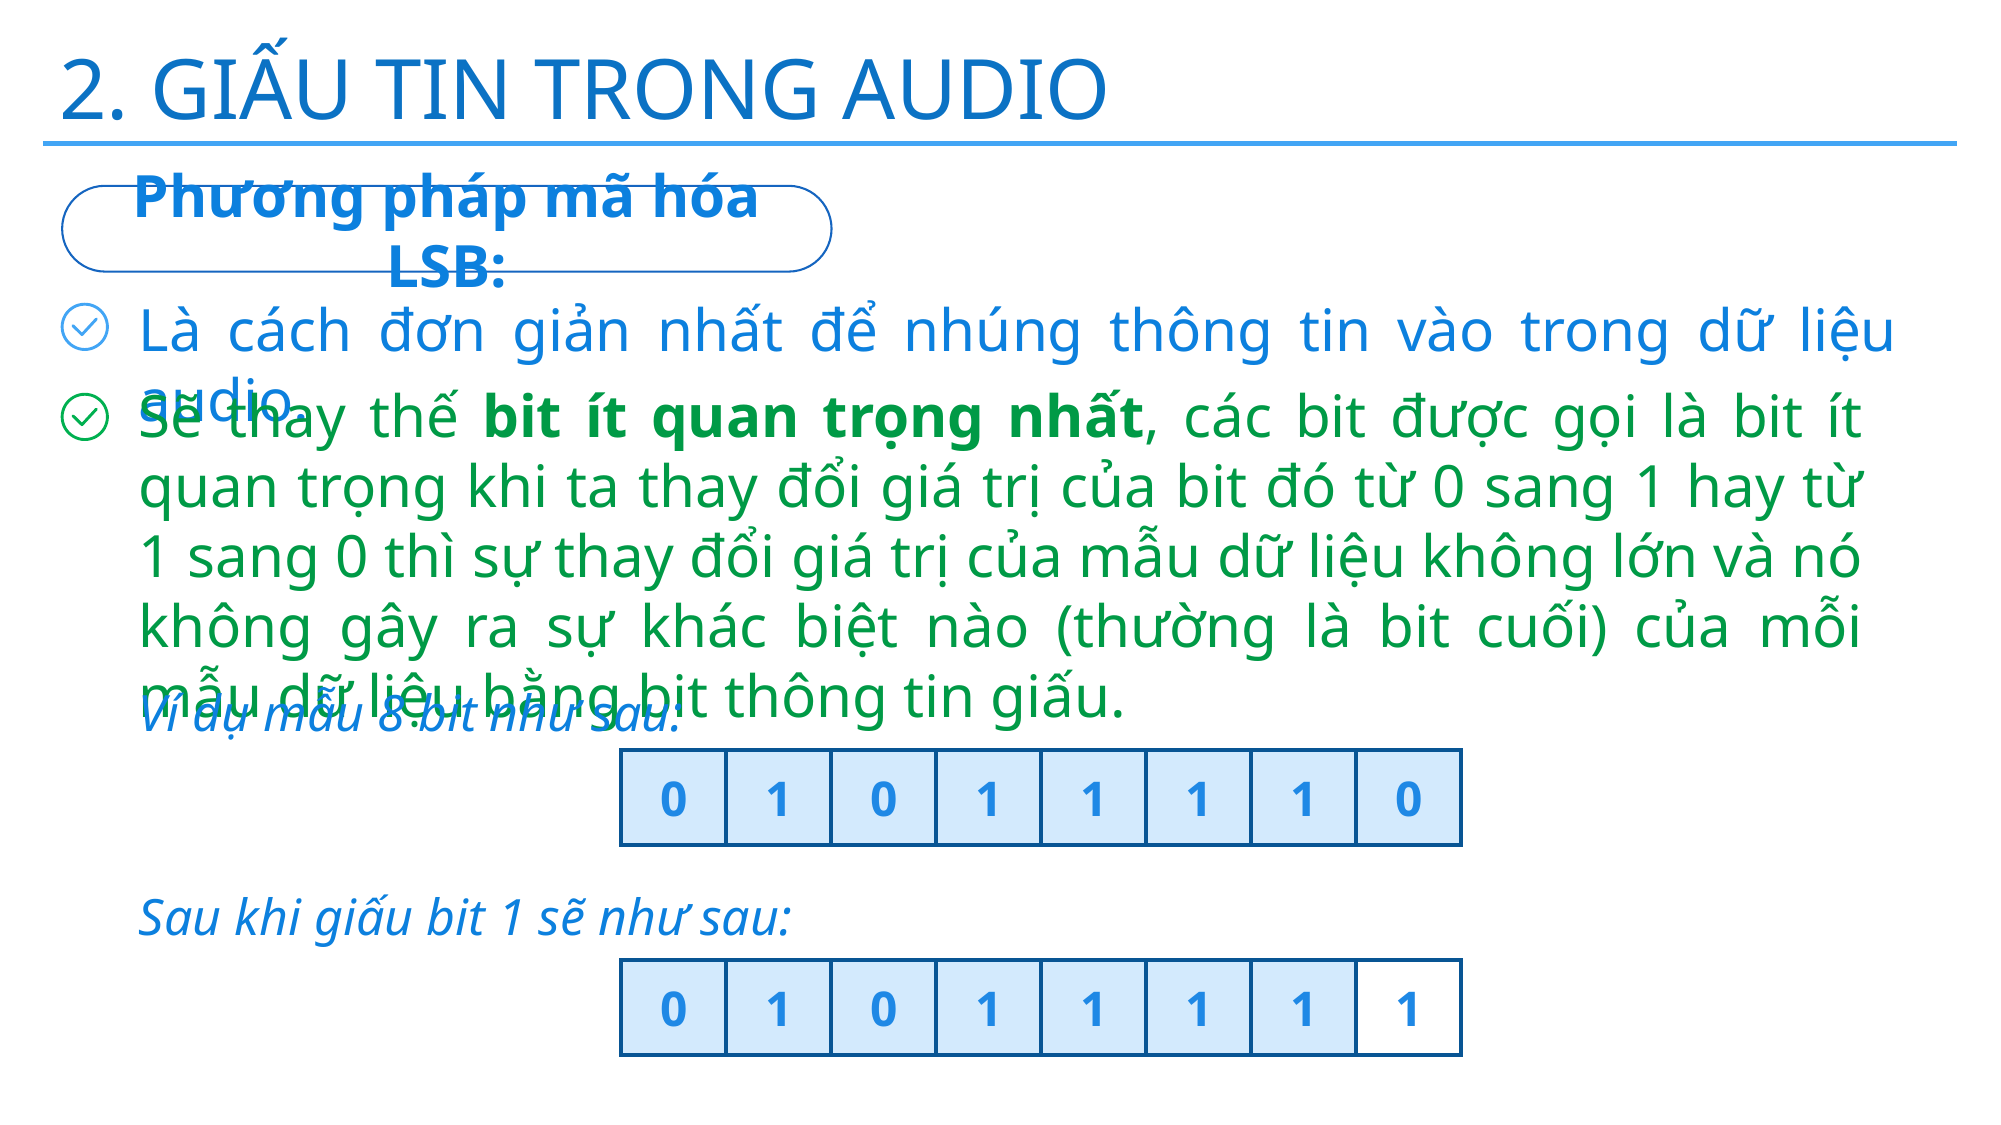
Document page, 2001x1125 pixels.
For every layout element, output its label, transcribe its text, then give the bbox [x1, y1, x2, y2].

table_header 1 [1043, 752, 1144, 843]
table_header 1 [1253, 752, 1354, 843]
text_box 2. GIẤU TIN TRONG AUDIO [44, 28, 2000, 144]
table_header 1 [1253, 962, 1354, 1053]
table_header 1 [1148, 752, 1249, 843]
table_header 1 [938, 752, 1039, 843]
text_box Là cách đơn giản nhất để nhúng thông tin vào trong dữ liệu audio. [124, 285, 1912, 441]
text_box Sau khi giấu bit 1 sẽ như sau: [124, 877, 1912, 953]
table_header 1 [1043, 962, 1144, 1053]
table_header 0 [623, 962, 724, 1053]
table_header 0 [1358, 752, 1459, 843]
text_box Phương pháp mã hóa LSB: [61, 184, 833, 273]
table_header 0 [833, 962, 934, 1053]
text_box Sẽ thay thế bit ít quan trọng nhất, các bit được gọi là bit ít quan trọng khi ta thay đổi giá trị của bit đó từ 0 sang 1 hay từ 1 sang 0 thì sự thay đổi giá trị của mẫu dữ liệu không lớn và nó không gây ra sự khác biệt nào (thường là bit cuối) của mỗi mẫu dữ liệu bằng bit thông tin giấu. [124, 371, 1879, 674]
table_header 0 [623, 752, 724, 843]
table_header 1 [728, 962, 829, 1053]
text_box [62, 394, 108, 440]
table_header 1 [1148, 962, 1249, 1053]
table_header 1 [728, 752, 829, 843]
table_header 1 [1358, 962, 1459, 1053]
table_header 0 [833, 752, 934, 843]
text_box Ví dụ mẫu 8 bit như sau: [124, 674, 1912, 750]
table_header 1 [938, 962, 1039, 1053]
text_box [62, 304, 108, 350]
